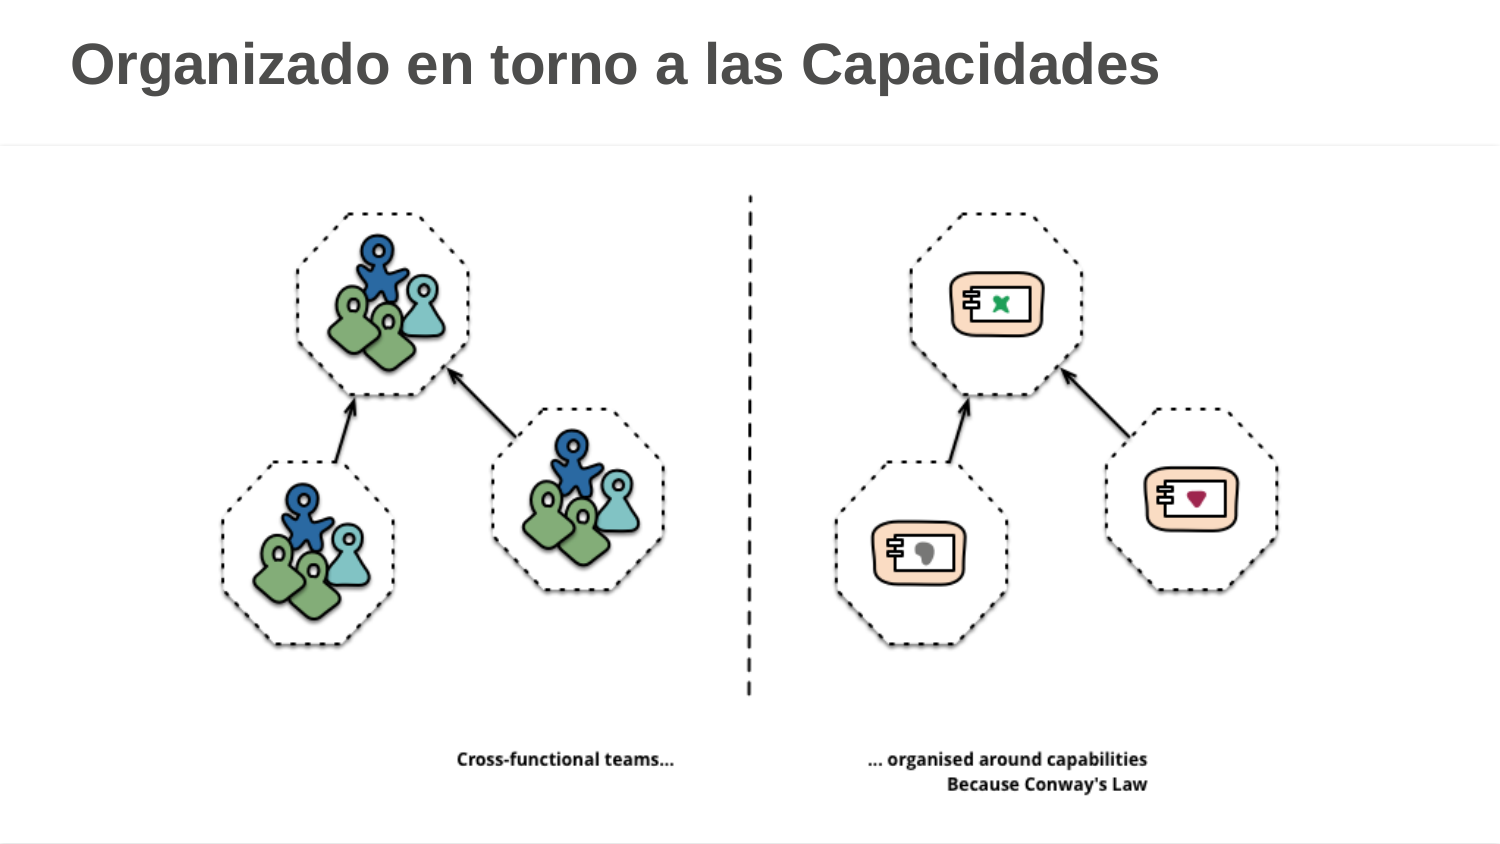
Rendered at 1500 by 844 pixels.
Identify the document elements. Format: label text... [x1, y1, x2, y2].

picture [201, 178, 1299, 810]
title Organizado en torno a las Capacidades [55, 18, 1402, 160]
